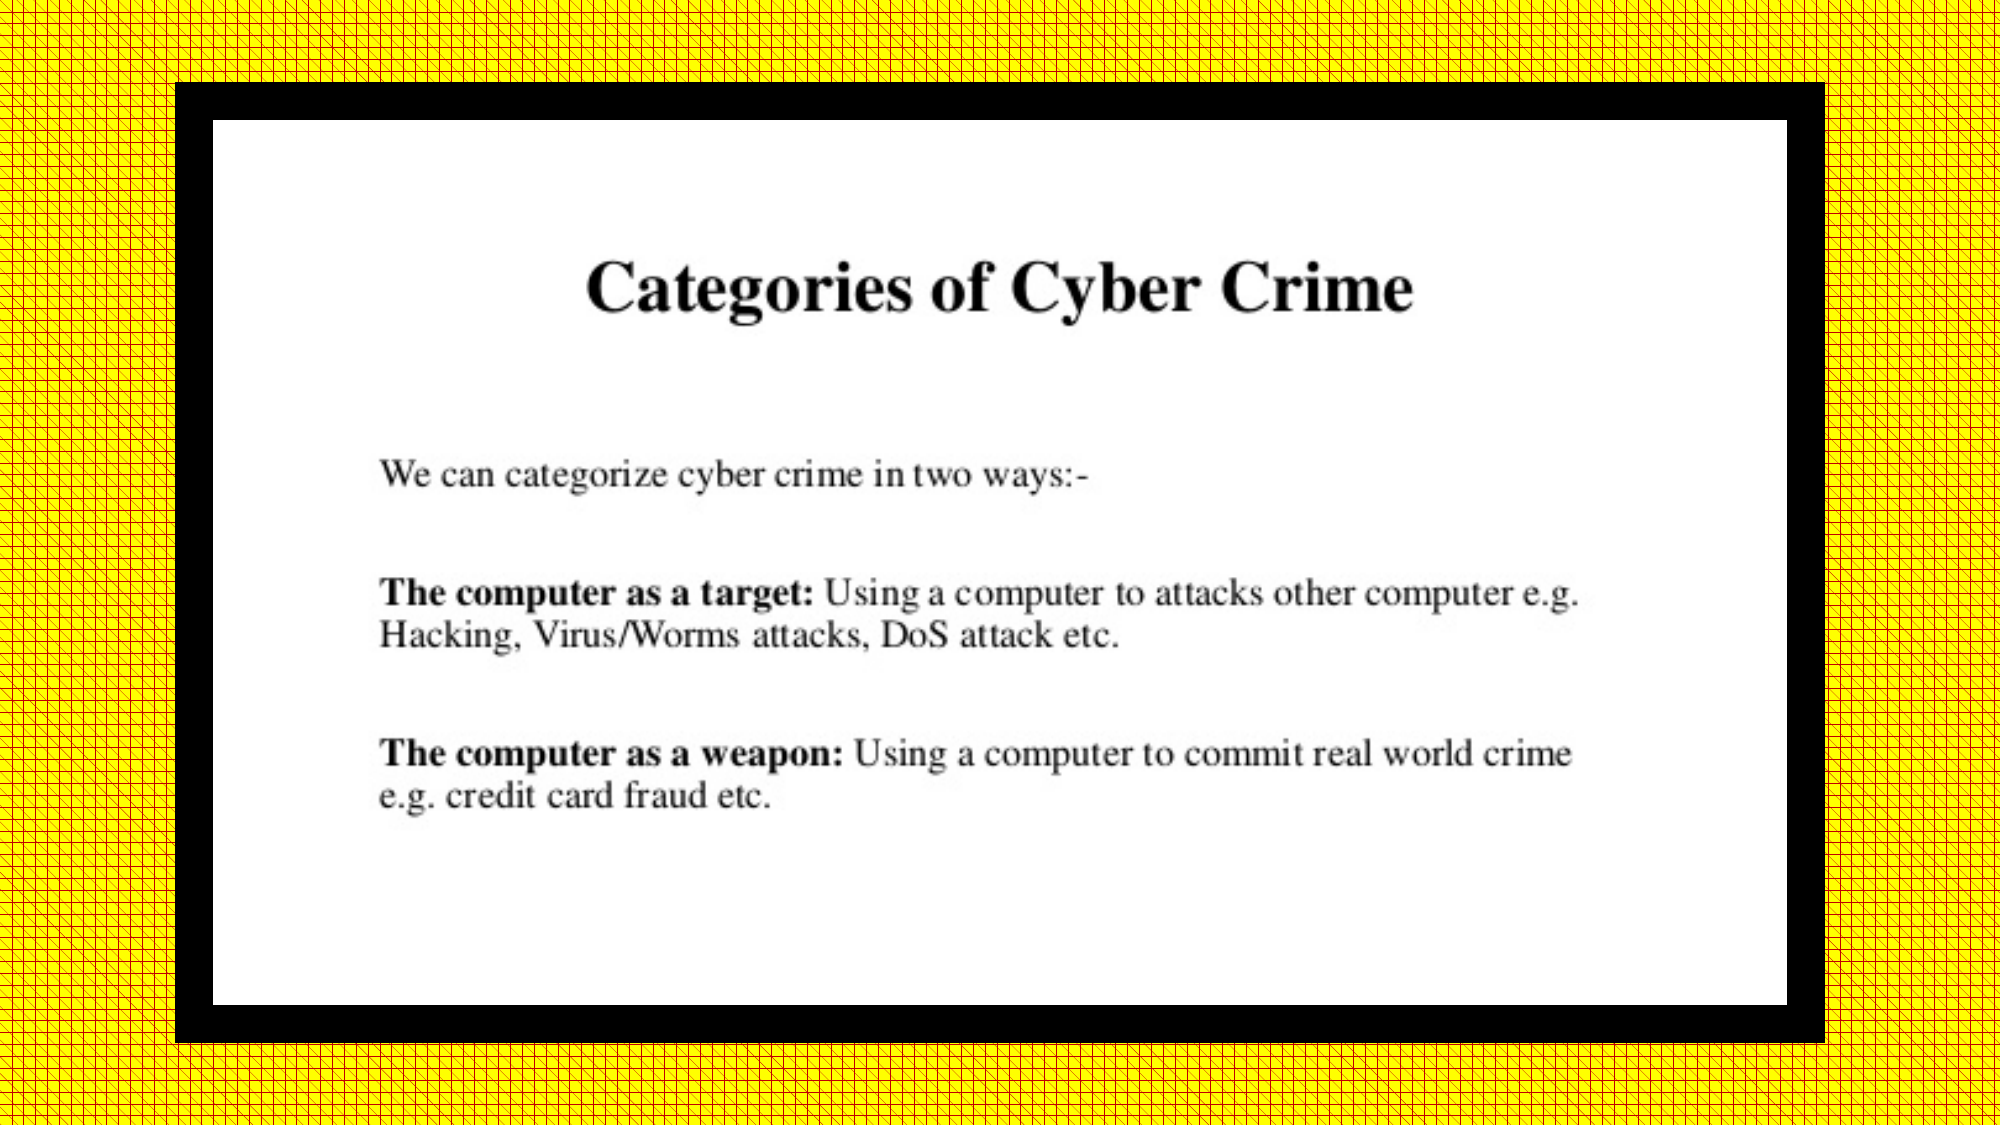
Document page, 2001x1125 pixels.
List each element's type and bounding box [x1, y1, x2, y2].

list [212, 119, 1788, 1006]
